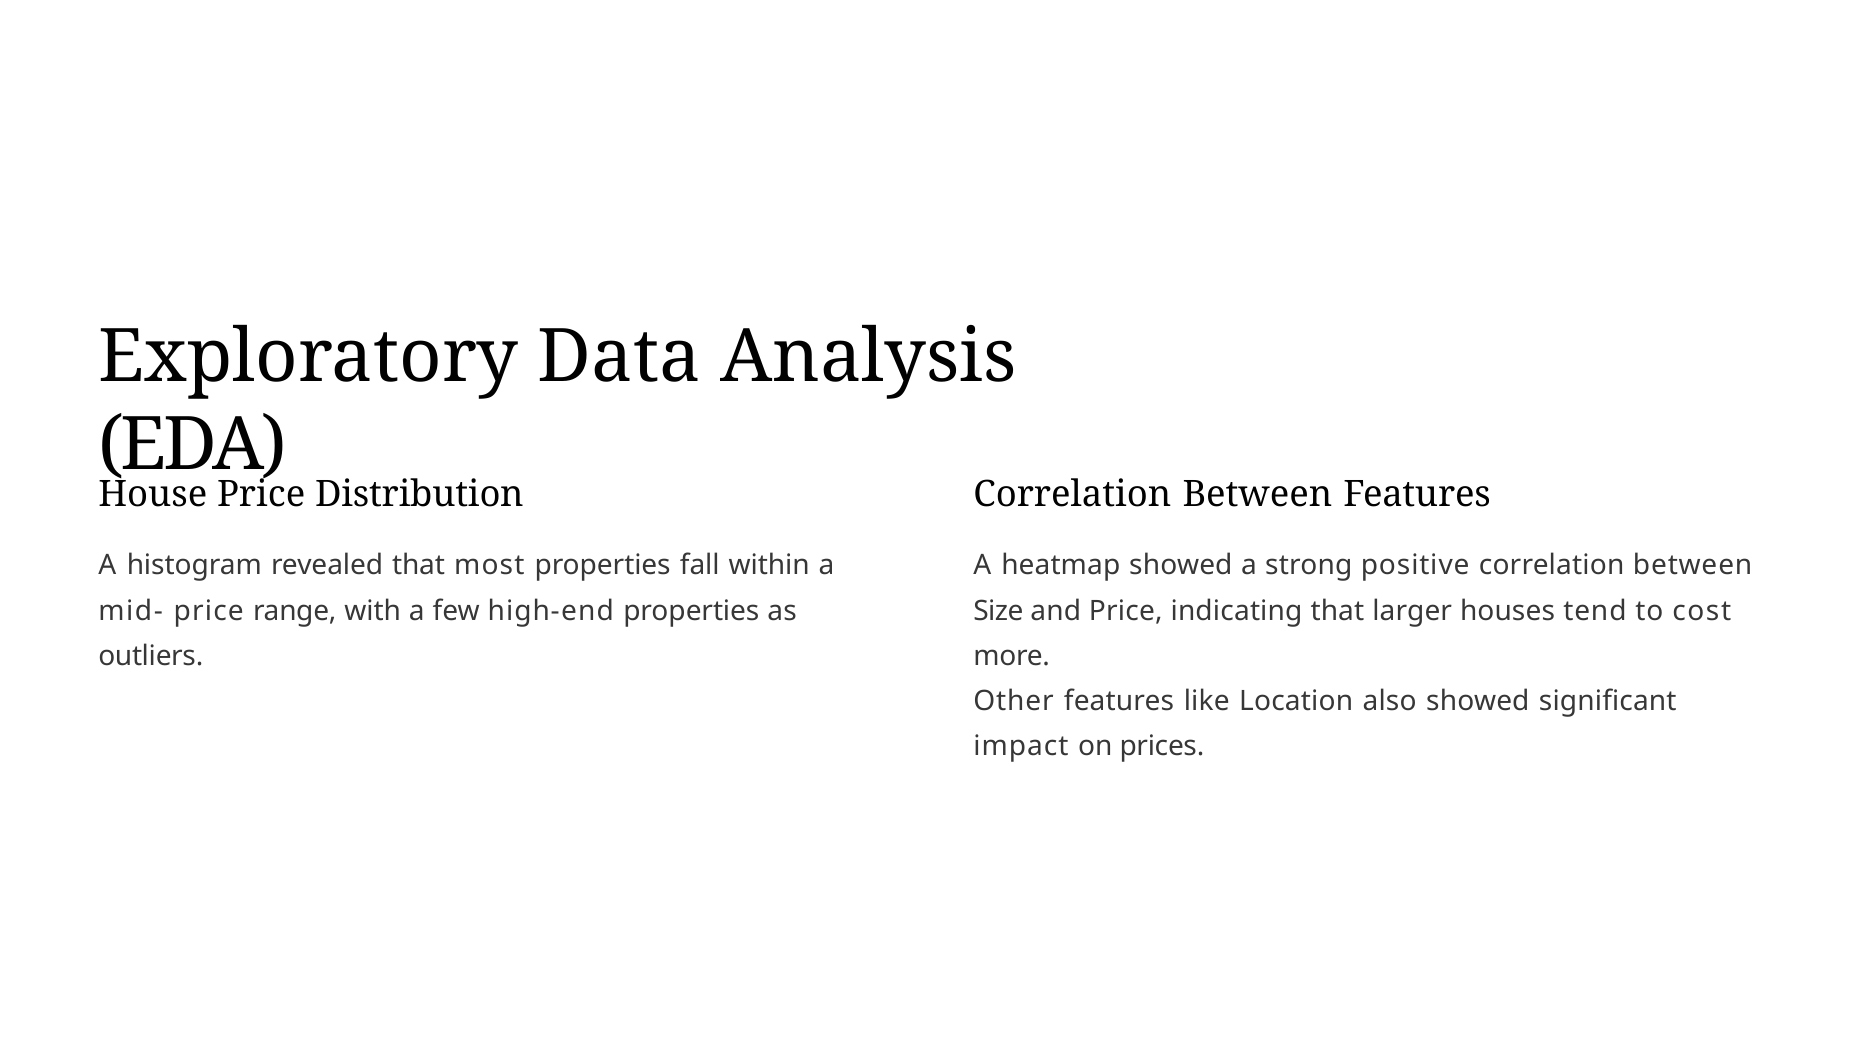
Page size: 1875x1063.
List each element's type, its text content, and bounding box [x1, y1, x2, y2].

title Exploratory Data Analysis (EDA) [96, 305, 1164, 485]
text_box Correlation Between Features A heatmap showed a strong positive correlation between Size and Price, indicating that larger houses tend to cost more. Other features like Location also showed significant impact on prices. [971, 467, 1779, 761]
text_box House Price Distribution A histogram revealed that most properties fall within a mid- price range, with a few high-end properties as outliers. [96, 467, 878, 671]
